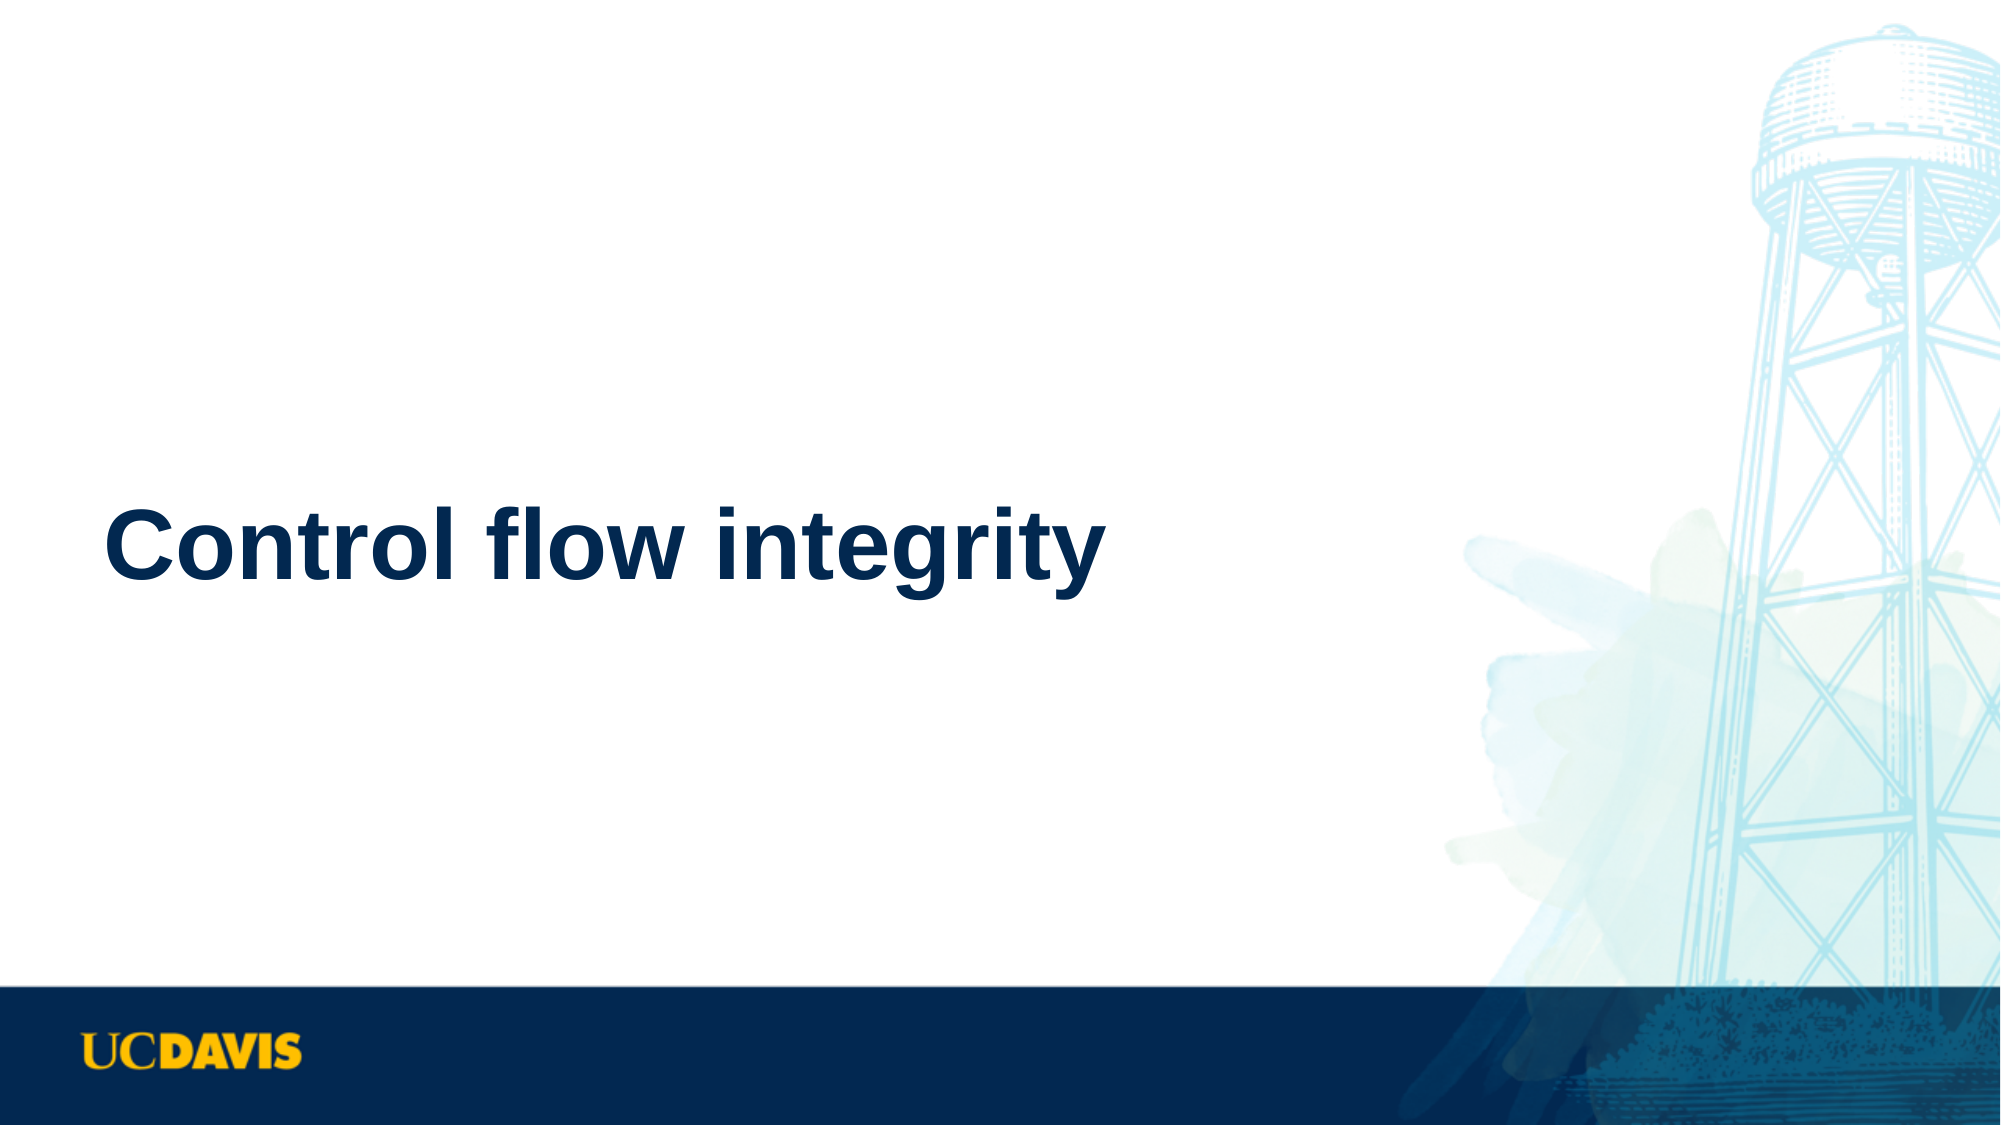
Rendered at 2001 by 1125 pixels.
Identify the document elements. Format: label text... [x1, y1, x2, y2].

picture [0, 0, 2001, 1125]
list Control flow integrity [88, 447, 1862, 598]
